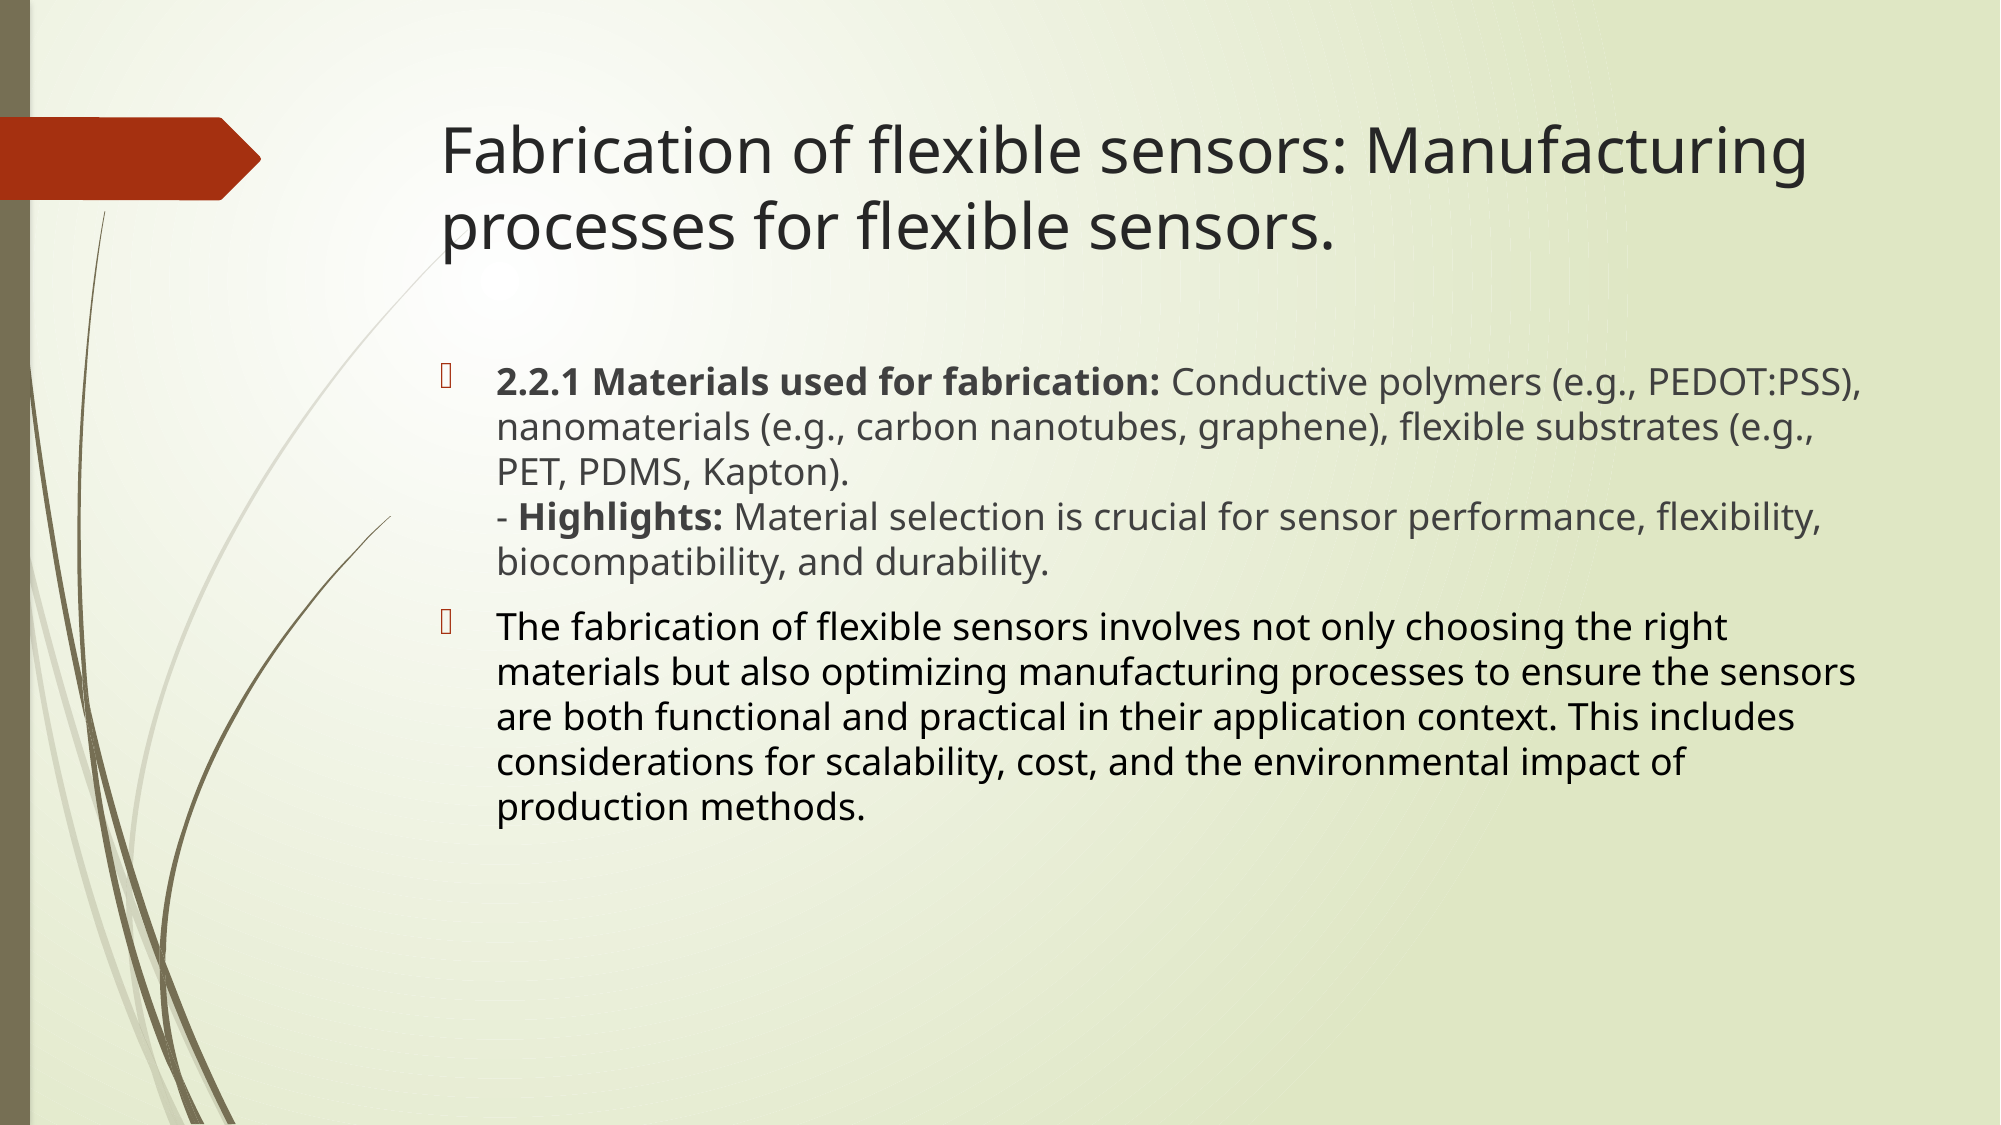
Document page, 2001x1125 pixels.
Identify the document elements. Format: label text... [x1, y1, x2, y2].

list 2.2.1 Materials used for fabrication: Conductive polymers (e.g., PEDOT:PSS), nanomaterials (e.g., carbon nanotubes, graphene), flexible substrates (e.g., PET, PDMS, Kapton). - Highlights: Material selection is crucial for sensor performance, flexibility, biocompatibility, and durability. The fabrication of flexible sensors involves not only choosing the right materials but also optimizing manufacturing processes to ensure the sensors are both functional and practical in their application context. This includes considerations for scalability, cost, and the environmental impact of production methods. [424, 350, 1888, 970]
title Fabrication of flexible sensors: Manufacturing processes for flexible sensors. [425, 102, 1888, 313]
